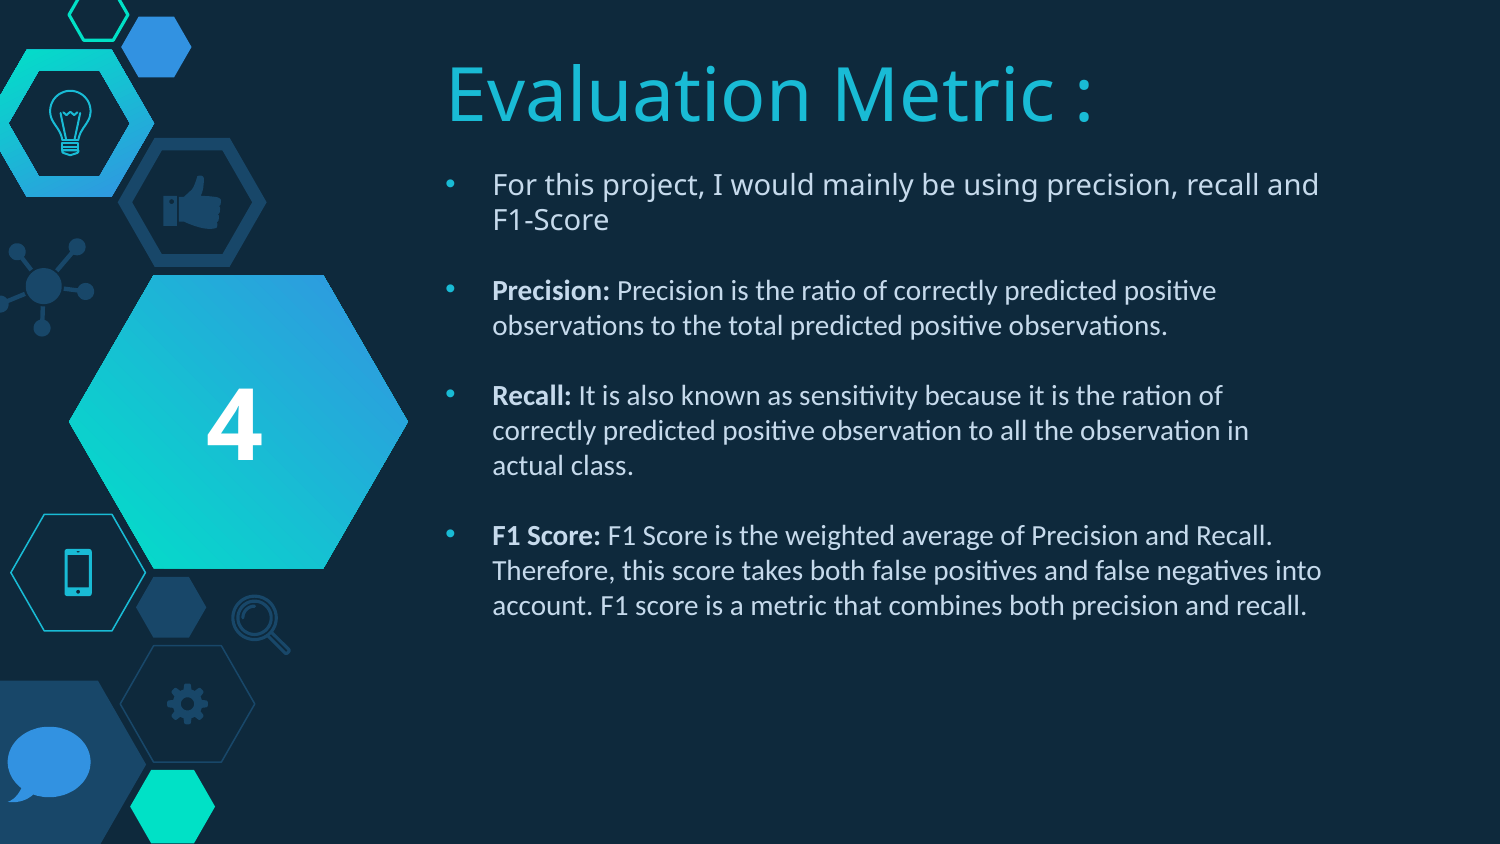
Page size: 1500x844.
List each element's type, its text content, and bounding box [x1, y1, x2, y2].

title Evaluation Metric : [430, 36, 1377, 152]
text_box 4 [65, 274, 405, 566]
subtitle For this project, I would mainly be using precision, recall and F1-Score Precision: Precision is the ratio of correctly predicted positive observations to the total predicted positive observations. Recall: It is also known as sensitivity because it is the ration of correctly predicted positive observation to all the observation in actual class. F1 Score: F1 Score is the weighted average of Precision and Recall. Therefore, this score takes both false positives and false negatives into account. F1 score is a metric that combines both precision and recall. [430, 151, 1339, 755]
